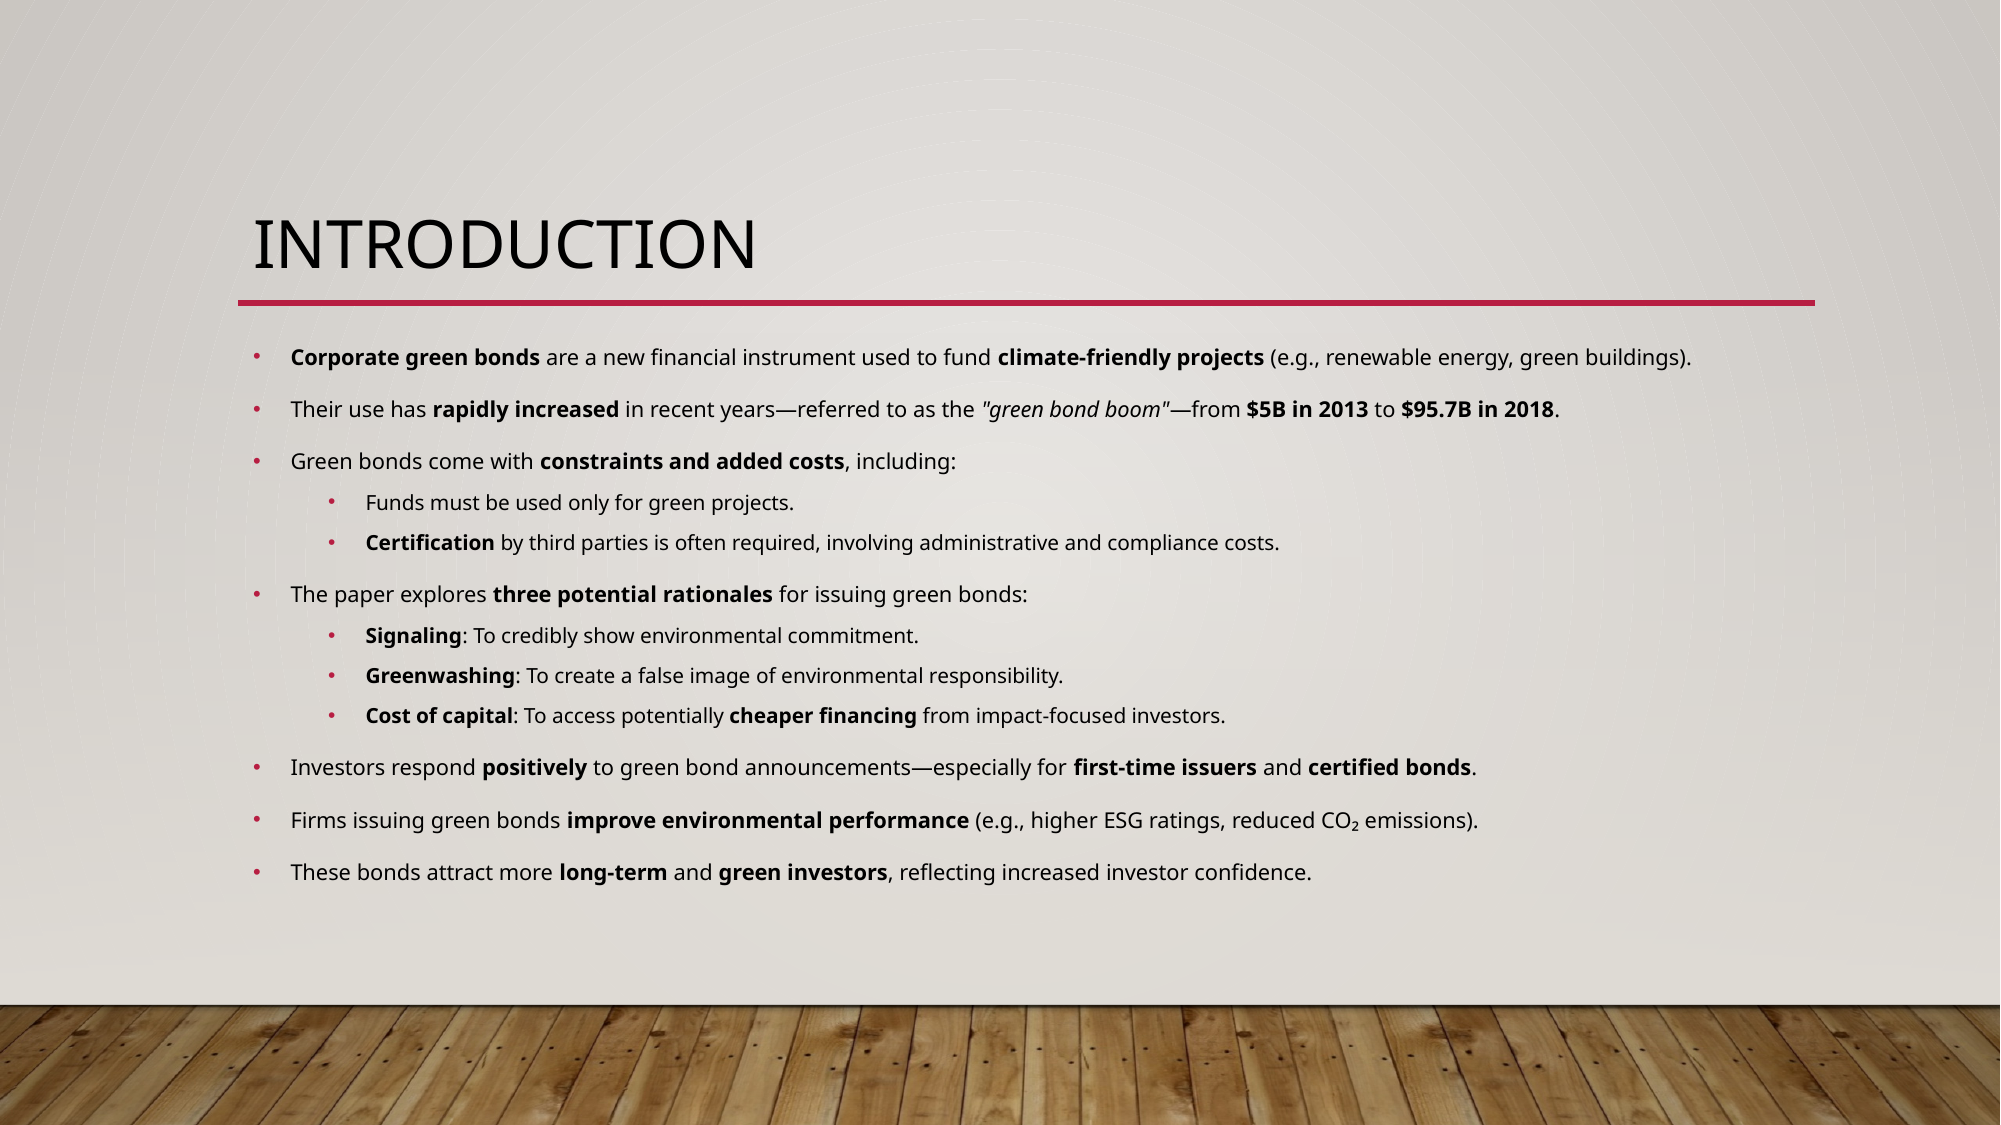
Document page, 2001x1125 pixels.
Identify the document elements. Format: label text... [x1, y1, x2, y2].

title introduction [238, 131, 1814, 305]
picture [0, 1005, 2000, 1125]
list Corporate green bonds are a new financial instrument used to fund climate-friendly projects (e.g., renewable energy, green buildings). Their use has rapidly increased in recent years—referred to as the "green bond boom"—from $5B in 2013 to $95.7B in 2018. Green bonds come with constraints and added costs, including: Funds must be used only for green projects. Certification by third parties is often required, involving administrative and compliance costs. The paper explores three potential rationales for issuing green bonds: Signaling: To credibly show environmental commitment. Greenwashing: To create a false image of environmental responsibility. Cost of capital: To access potentially cheaper financing from impact-focused investors. Investors respond positively to green bond announcements—especially for first-time issuers and certified bonds. Firms issuing green bonds improve environmental performance (e.g., higher ESG ratings, reduced CO₂ emissions). These bonds attract more long-term and green investors, reflecting increased investor confidence. [238, 330, 1814, 897]
